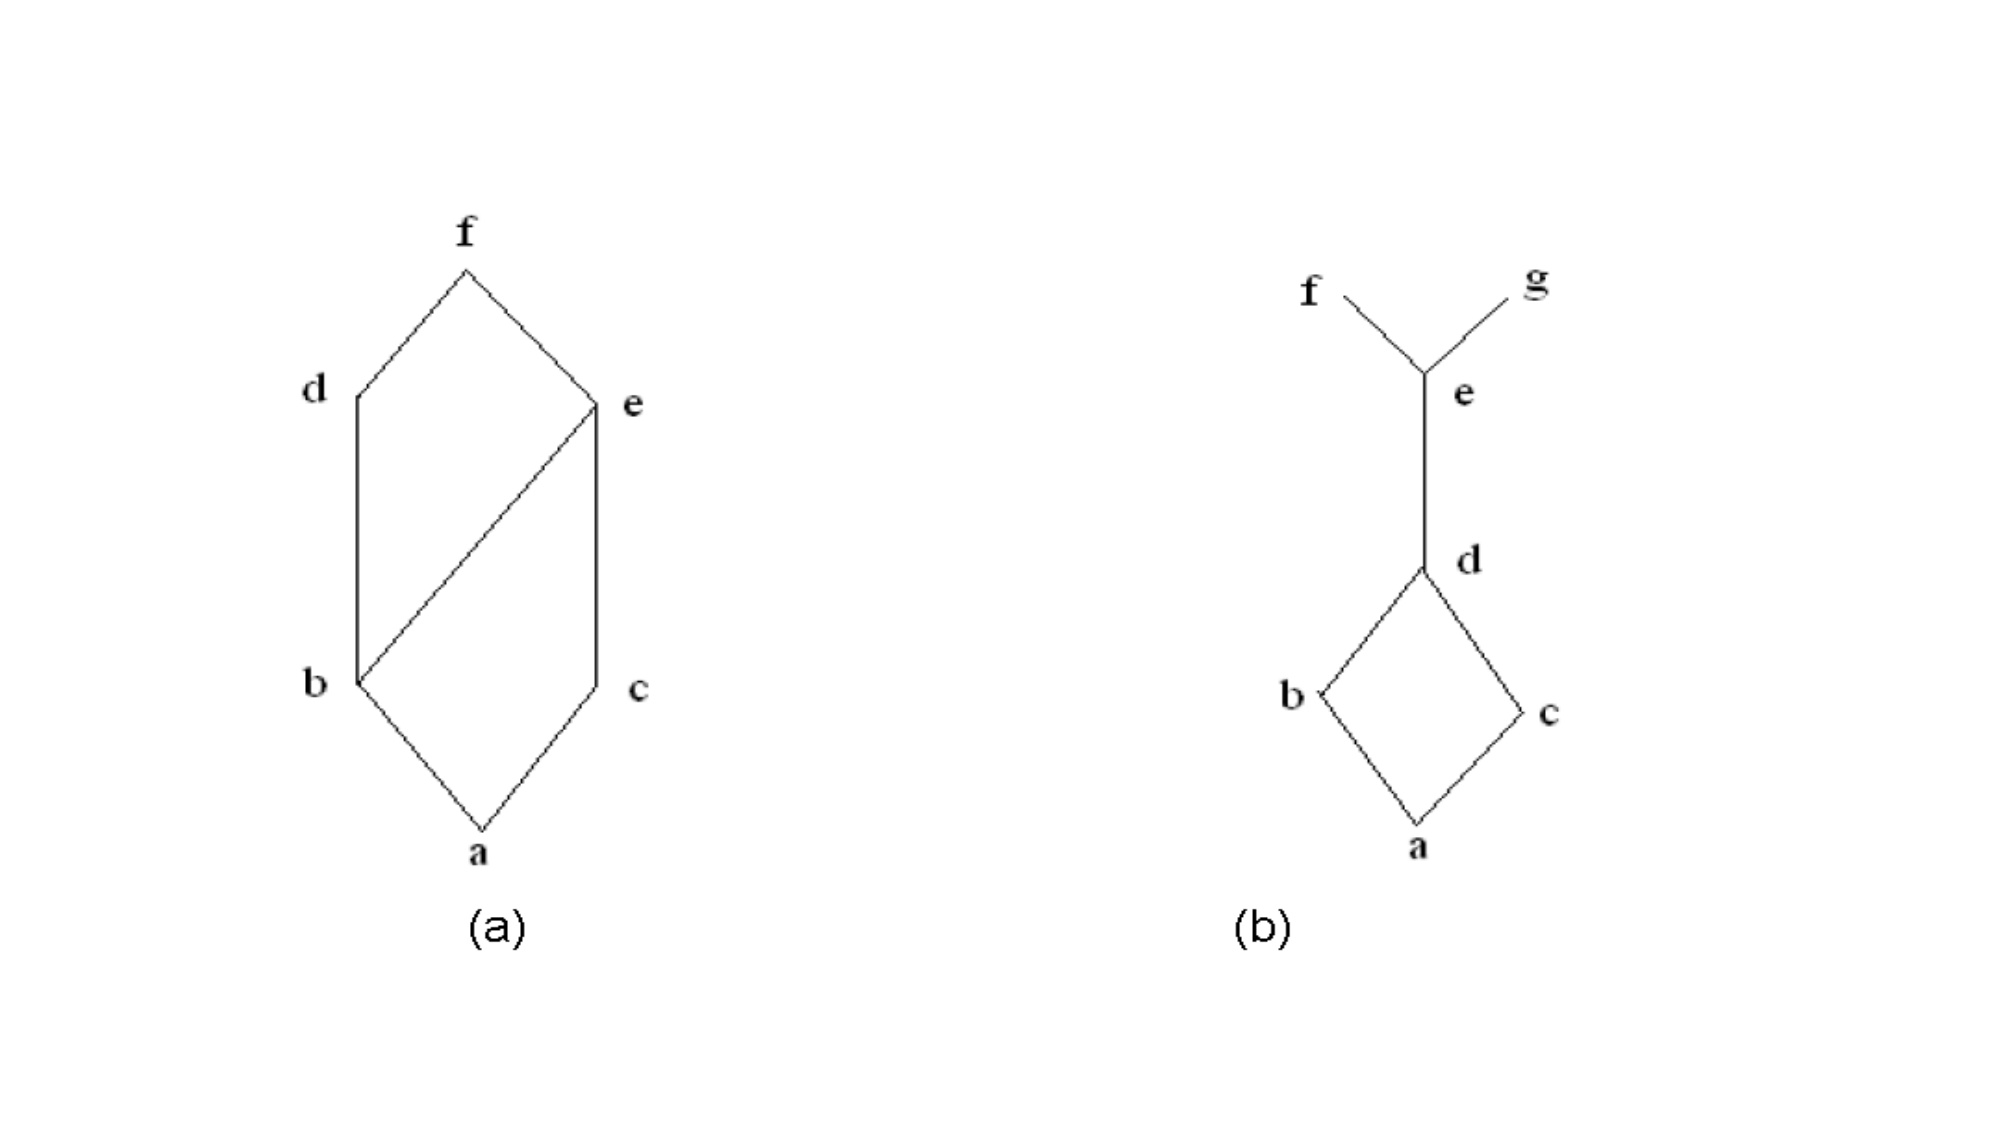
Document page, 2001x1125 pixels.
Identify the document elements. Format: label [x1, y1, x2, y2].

picture [266, 190, 1770, 977]
